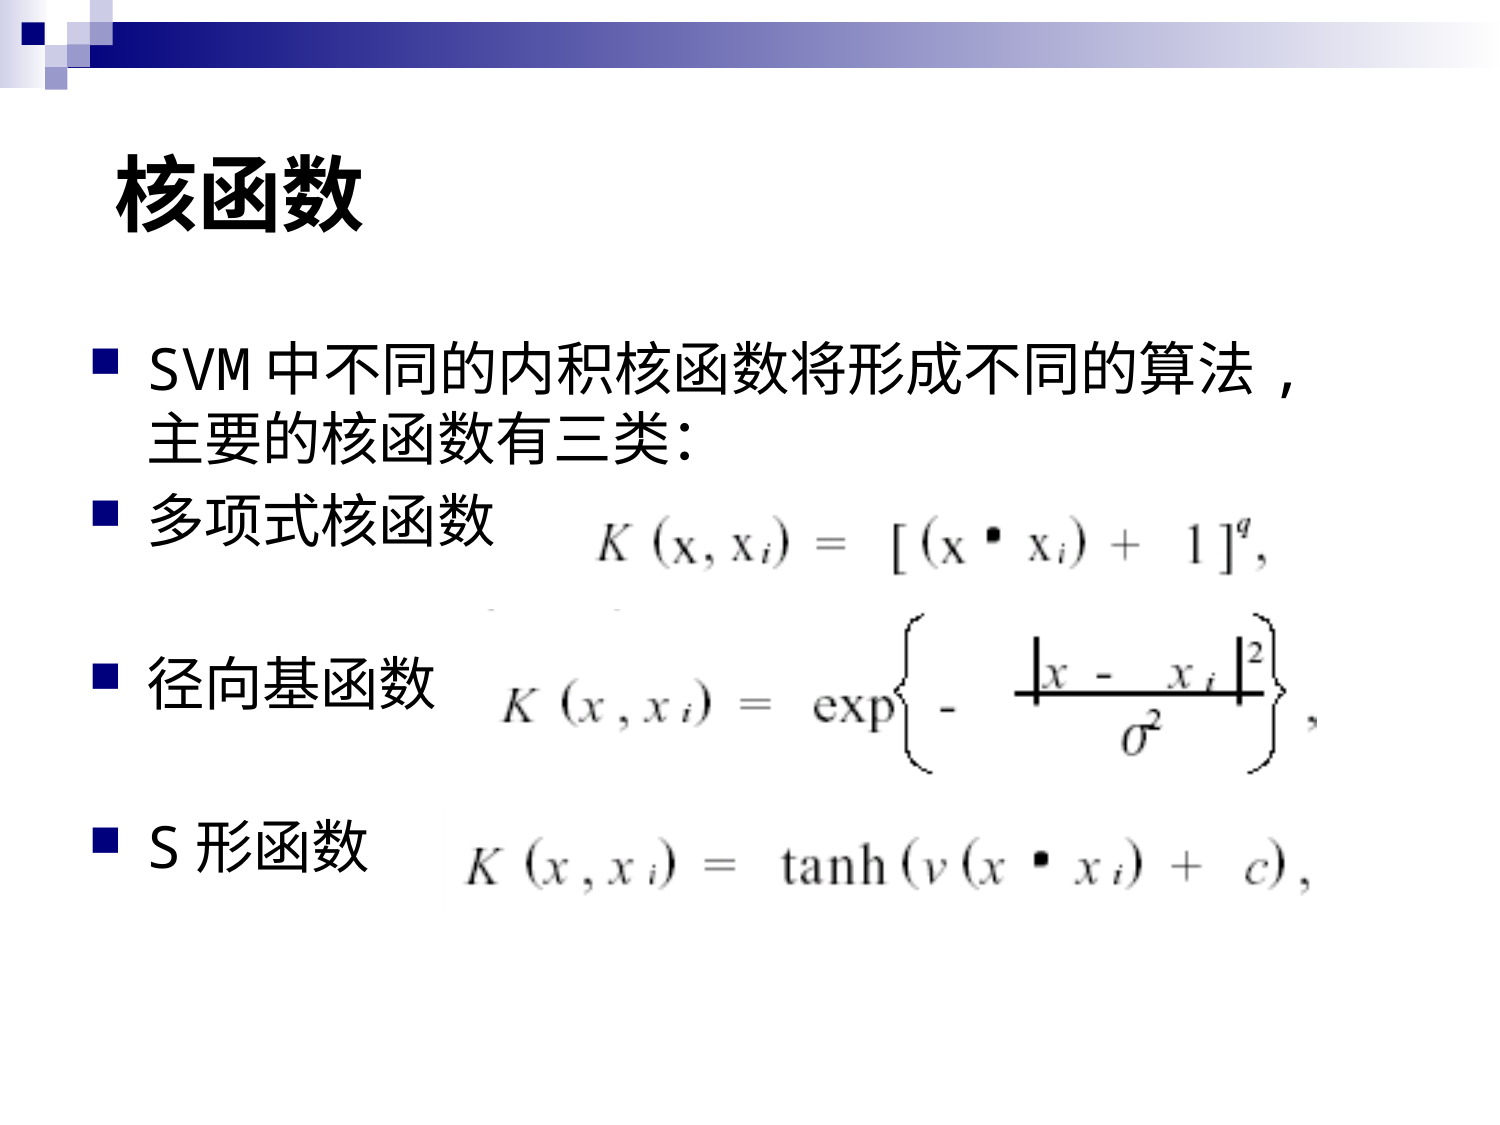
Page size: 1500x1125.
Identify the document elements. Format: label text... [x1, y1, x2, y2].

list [549, 491, 1282, 598]
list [478, 609, 1317, 785]
title 核函数 [100, 101, 1402, 283]
picture [442, 810, 1329, 913]
list SVM中不同的内积核函数将形成不同的算法,主要的核函数有三类： 多项式核函数 径向基函数 S形函数 [74, 324, 1384, 963]
